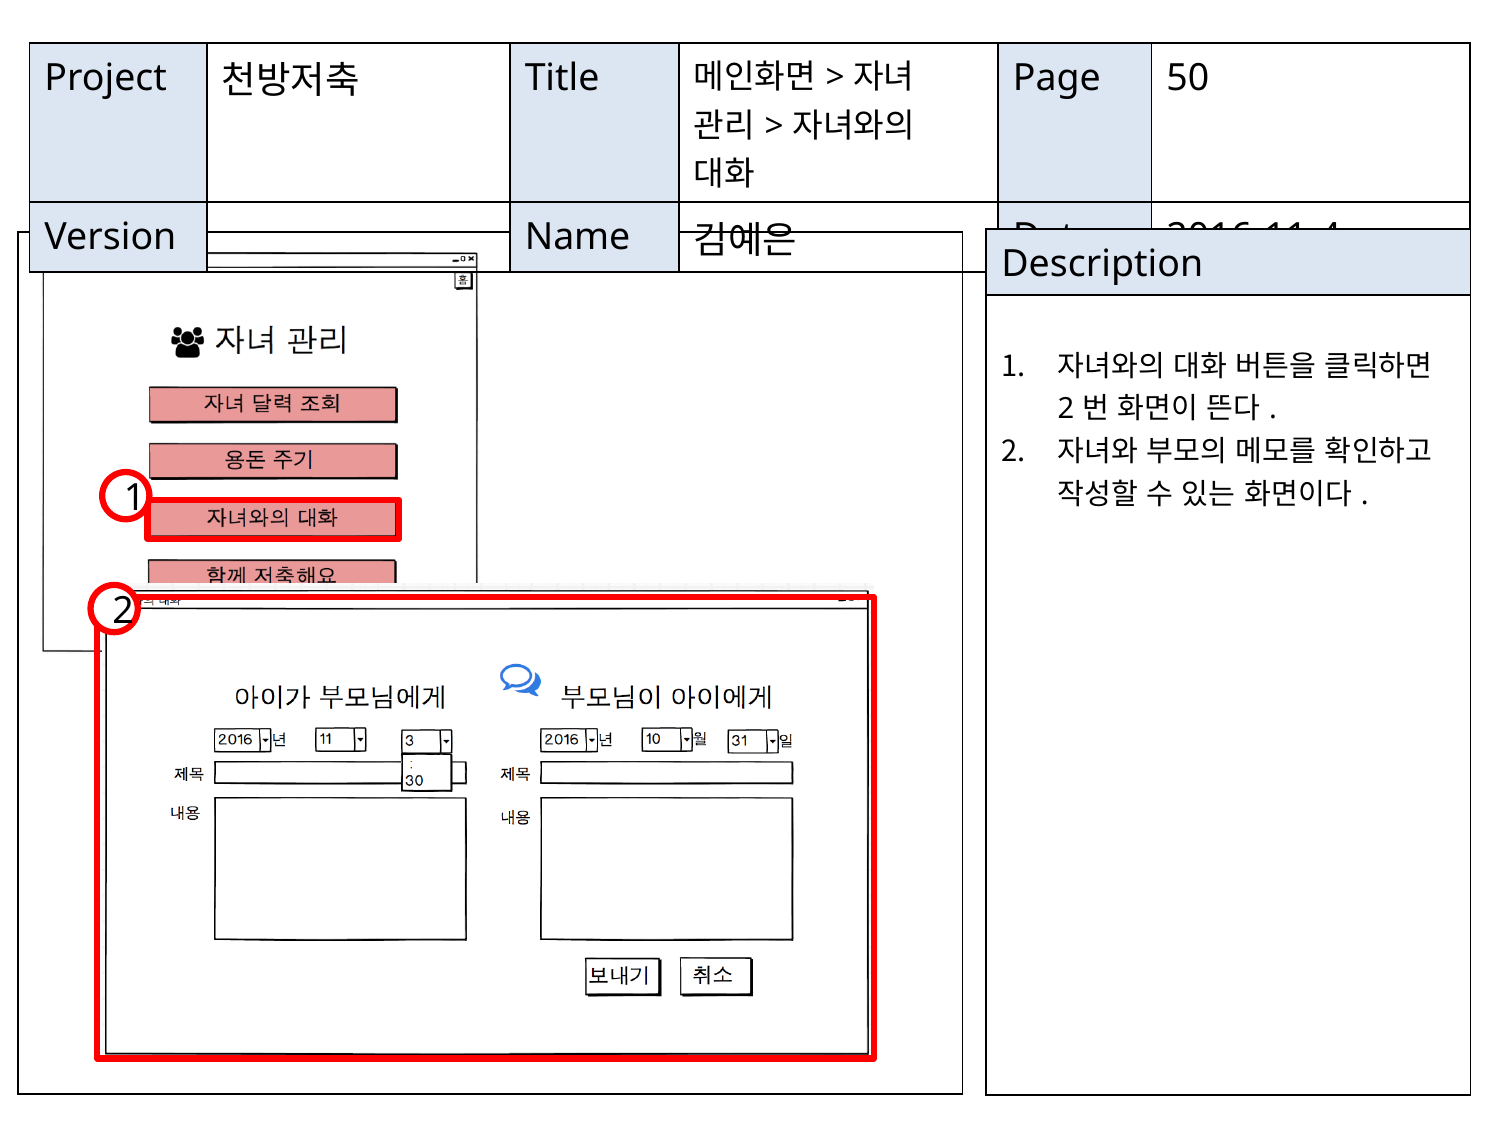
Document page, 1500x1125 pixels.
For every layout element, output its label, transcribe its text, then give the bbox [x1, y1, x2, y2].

table_cell Date [999, 203, 1151, 228]
table_cell [208, 203, 509, 271]
table_header Page [999, 44, 1151, 201]
table_cell Name [511, 203, 678, 271]
table_header Project [30, 44, 206, 201]
table_header 50 [1152, 44, 1469, 201]
table_header Title [511, 44, 678, 201]
table_header Description [987, 230, 1470, 294]
table_header [19, 233, 962, 1093]
picture [41, 252, 875, 1060]
table_header 메인화면>자녀 관리>자녀와의 대화 [680, 44, 997, 201]
table_cell 자녀와의 대화 버튼을 클릭하면 2번 화면이 뜬다. 자녀와 부모의 메모를 확인하고 작성할 수 있는 화면이다. [987, 296, 1470, 1094]
table_cell 2016-11-4 [1152, 203, 1469, 228]
table_cell Version [30, 203, 206, 271]
table_cell 김예은 [680, 203, 997, 271]
table_header 천방저축 [208, 44, 509, 201]
